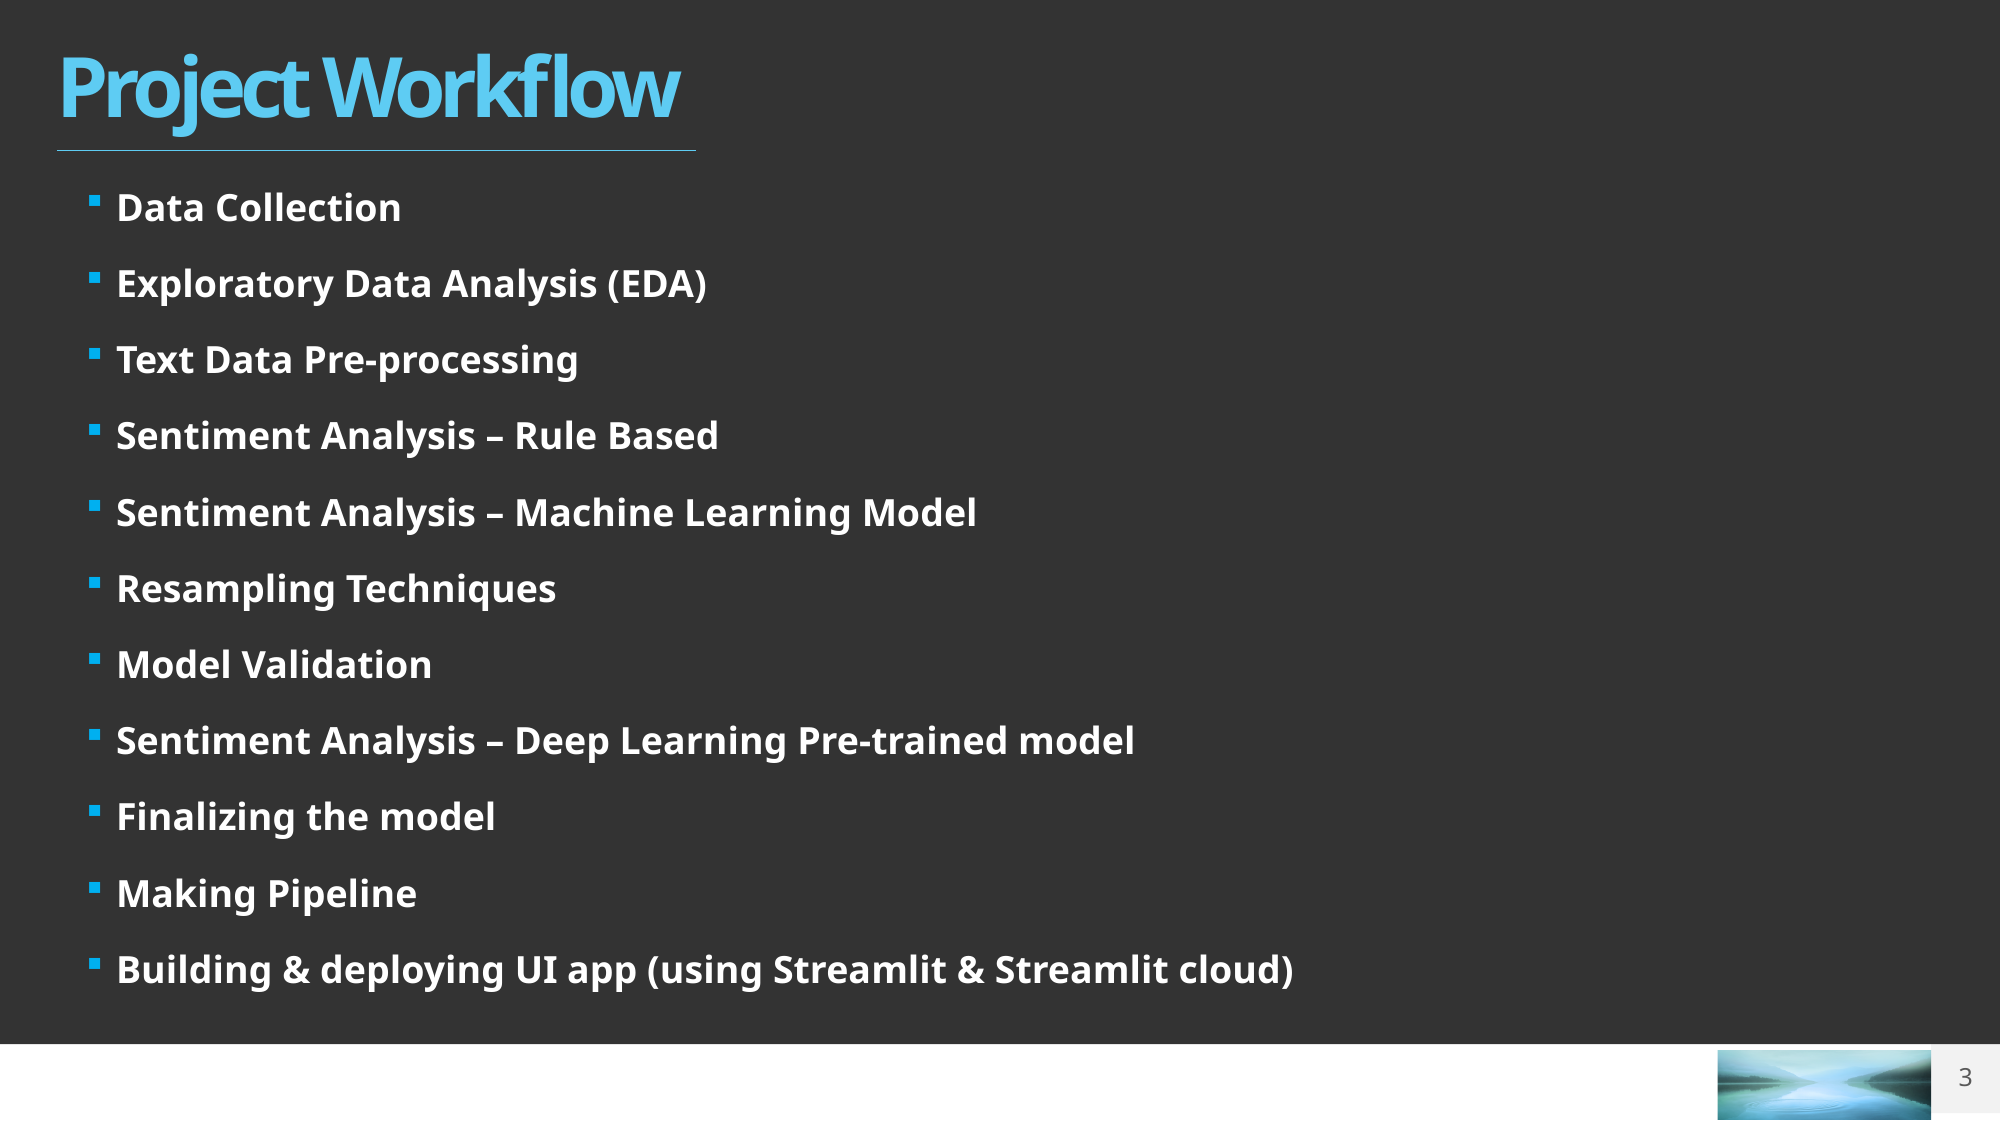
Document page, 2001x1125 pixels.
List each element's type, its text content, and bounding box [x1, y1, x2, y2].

text_box [0, 0, 2000, 1045]
picture [1717, 1050, 1932, 1120]
title Project Workflow [56, 27, 809, 136]
text_box Data Collection Exploratory Data Analysis (EDA) Text Data Pre-processing Sentiment Analysis – Rule Based Sentiment Analysis – Machine Learning Model Resampling Techniques Model Validation Sentiment Analysis – Deep Learning Pre-trained model Finalizing the model Making Pipeline Building & deploying UI app (using Streamlit & Streamlit cloud) [41, 183, 1931, 1023]
slide_number 3 [1931, 1045, 2000, 1114]
